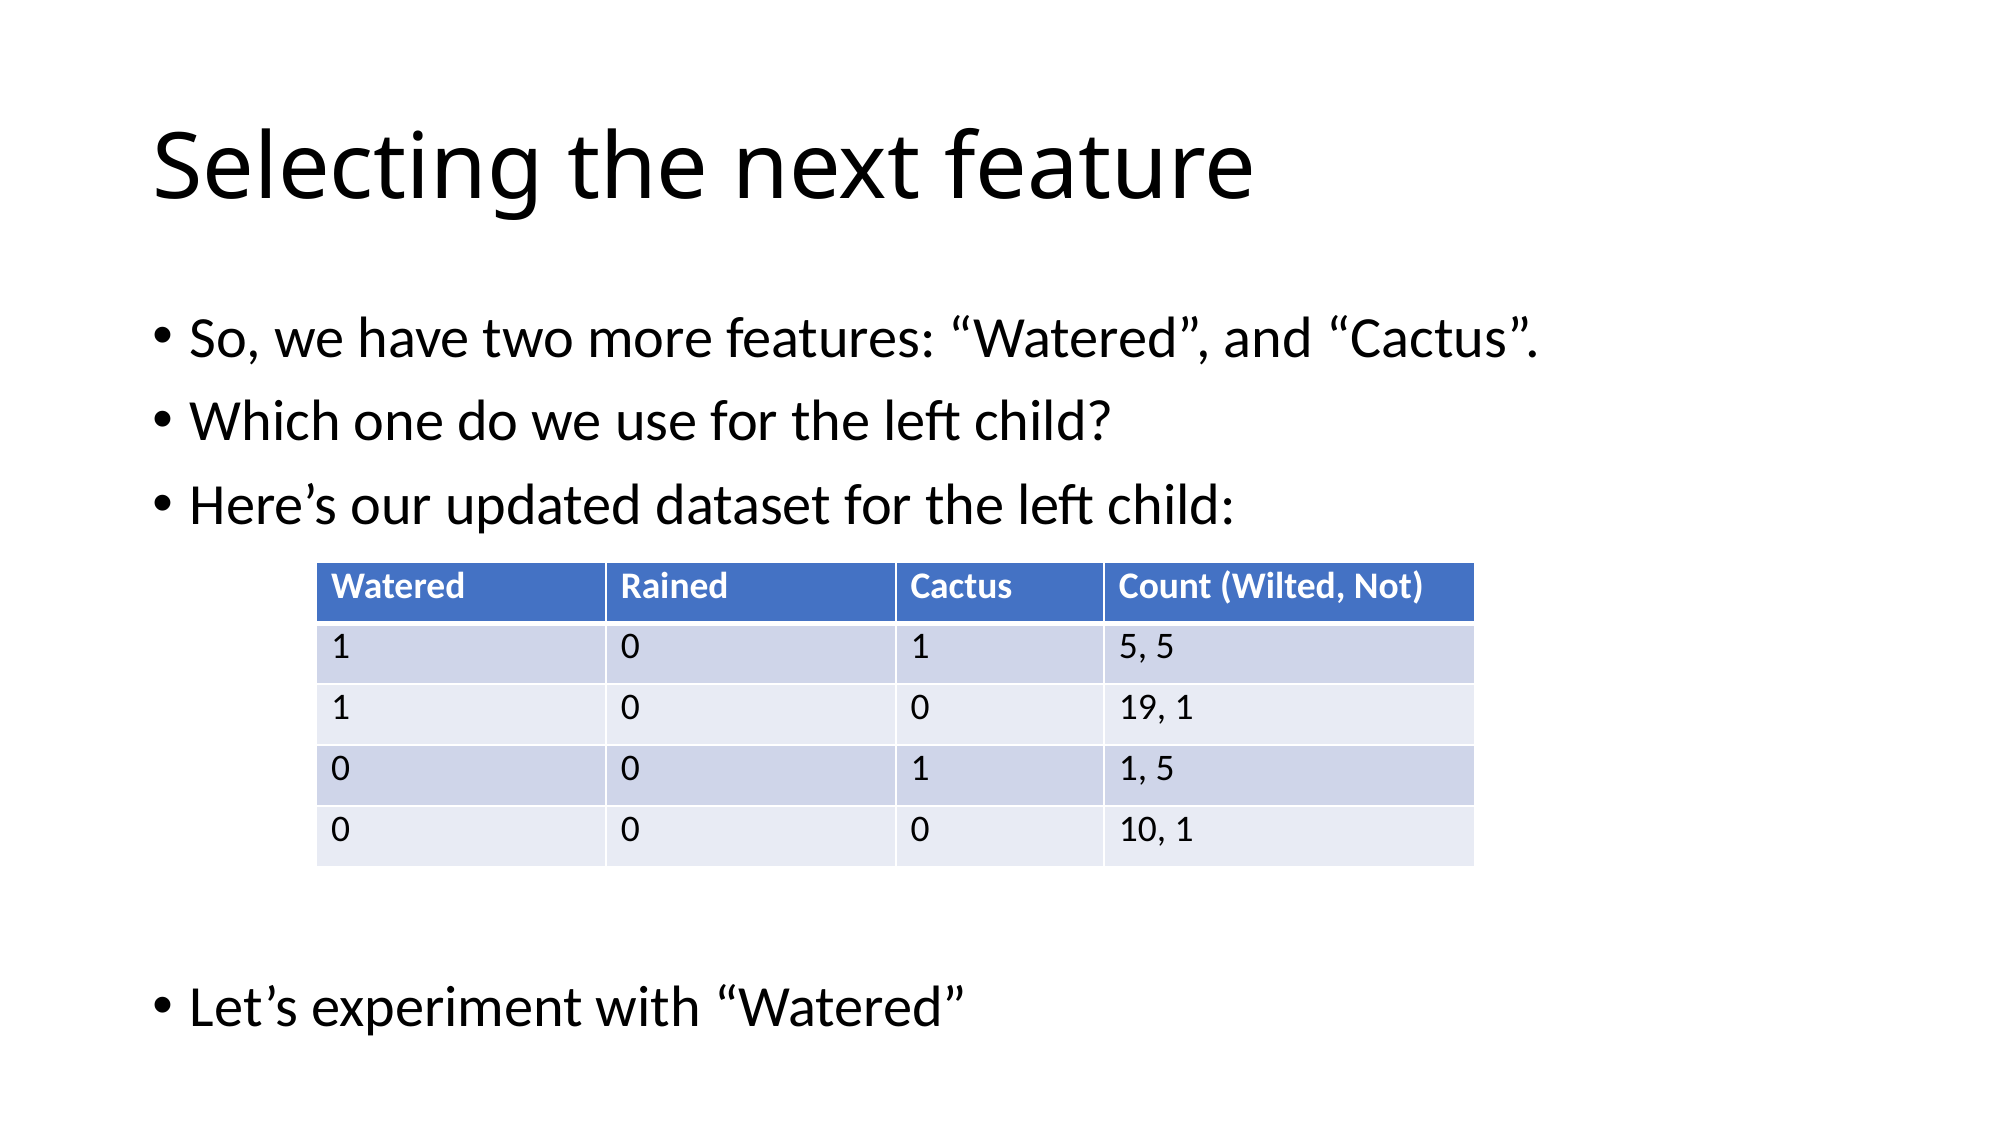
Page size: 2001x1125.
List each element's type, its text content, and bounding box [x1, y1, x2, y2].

table_cell 19, 1 [1105, 685, 1474, 744]
table_header Rained [607, 563, 895, 621]
table_header Cactus [897, 563, 1103, 621]
table_cell 10, 1 [1105, 807, 1474, 866]
table_cell 0 [607, 746, 895, 805]
table_header Count (Wilted, Not) [1105, 563, 1474, 621]
table_cell 1 [897, 746, 1103, 805]
table_cell 0 [607, 626, 895, 683]
table_cell 0 [607, 685, 895, 744]
list So, we have two more features: “Watered”, and “Cactus”. Which one do we use for the left child? Here’s our updated dataset for the left child: Let’s experiment with “Watered” [137, 299, 1863, 1099]
table_cell 0 [317, 807, 605, 866]
table_cell 0 [897, 685, 1103, 744]
table_cell 0 [607, 807, 895, 866]
table_cell 0 [897, 807, 1103, 866]
table_cell 1, 5 [1105, 746, 1474, 805]
table_cell 1 [897, 626, 1103, 683]
table_cell 1 [317, 685, 605, 744]
title Selecting the next feature [137, 59, 1863, 278]
table_cell 5, 5 [1105, 626, 1474, 683]
table_header Watered [317, 563, 605, 621]
table_cell 0 [317, 746, 605, 805]
table_cell 1 [317, 626, 605, 683]
